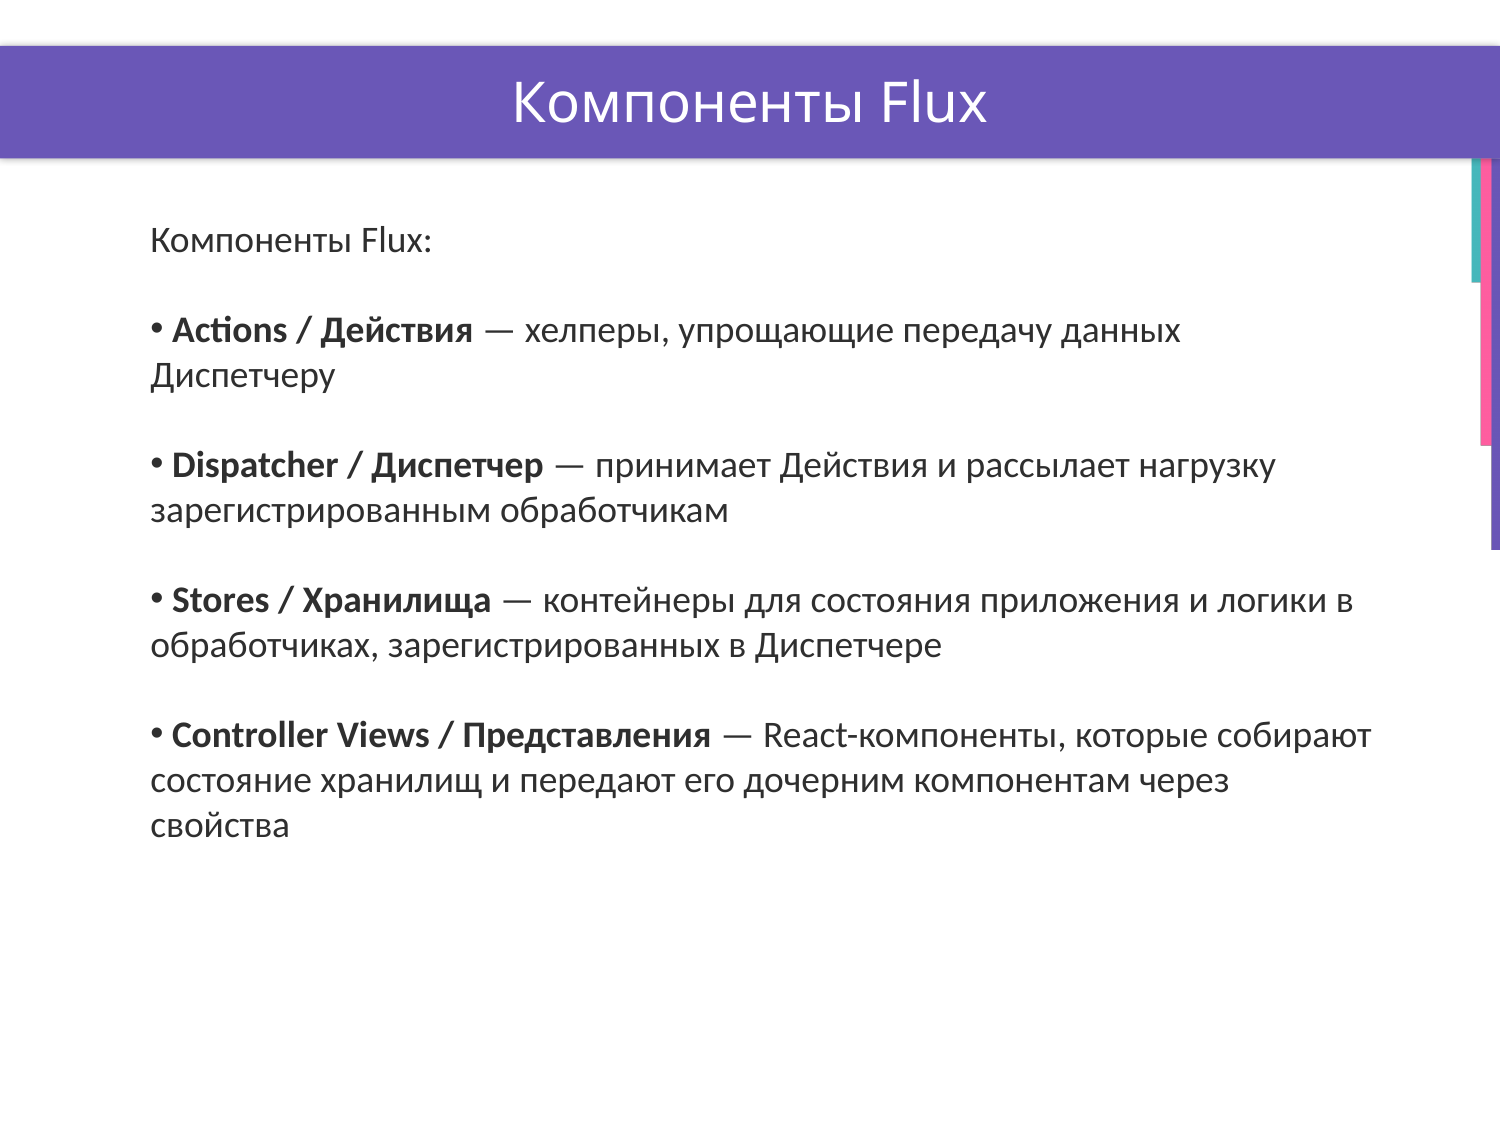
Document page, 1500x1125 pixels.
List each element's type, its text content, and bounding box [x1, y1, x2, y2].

title Компоненты Flux [75, 45, 1425, 154]
picture [1472, 159, 1500, 549]
text_box Компоненты Flux: Actions / Действия — хелперы, упрощающие передачу данных Диспетчеру Dispatcher / Диспетчер — принимает Действия и рассылает нагрузку зарегистрированным обработчикам Stores / Хранилища — контейнеры для состояния приложения и логики в обработчиках, зарегистрированных в Диспетчере Controller Views / Представления — React-компоненты, которые собирают состояние хранилищ и передают его дочерним компонентам через свойства [135, 208, 1388, 898]
